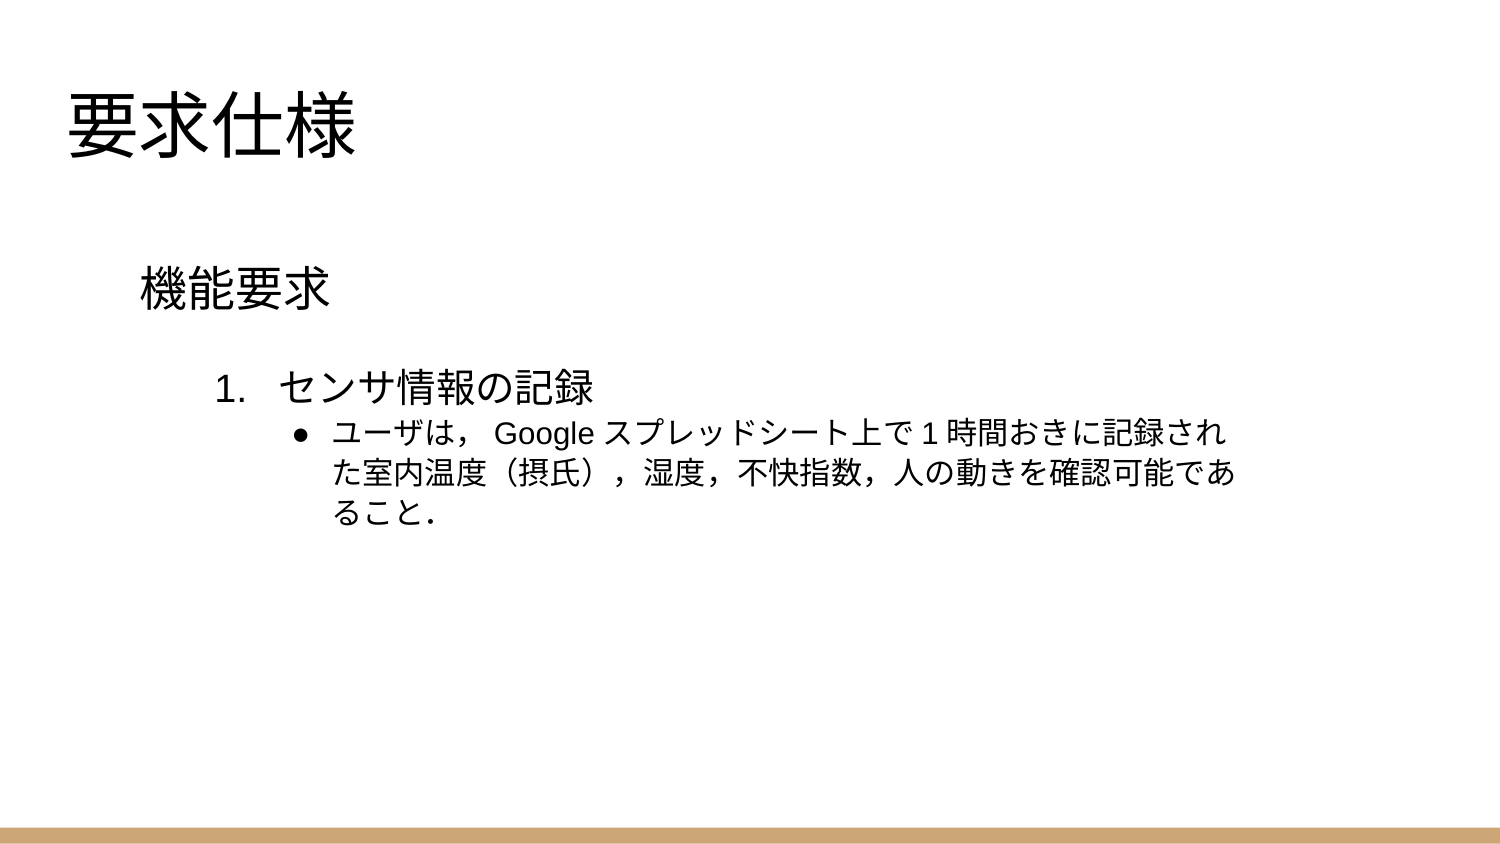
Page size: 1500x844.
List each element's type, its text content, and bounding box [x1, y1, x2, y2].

list 機能要求 1. センサ情報の記録 ユーザは，Googleスプレッドシート上で1時間おきに記録された室内温度（摂氏），湿度，不快指数，人の動きを確認可能であること． [124, 200, 1259, 752]
title 要求仕様 [51, 51, 1449, 189]
